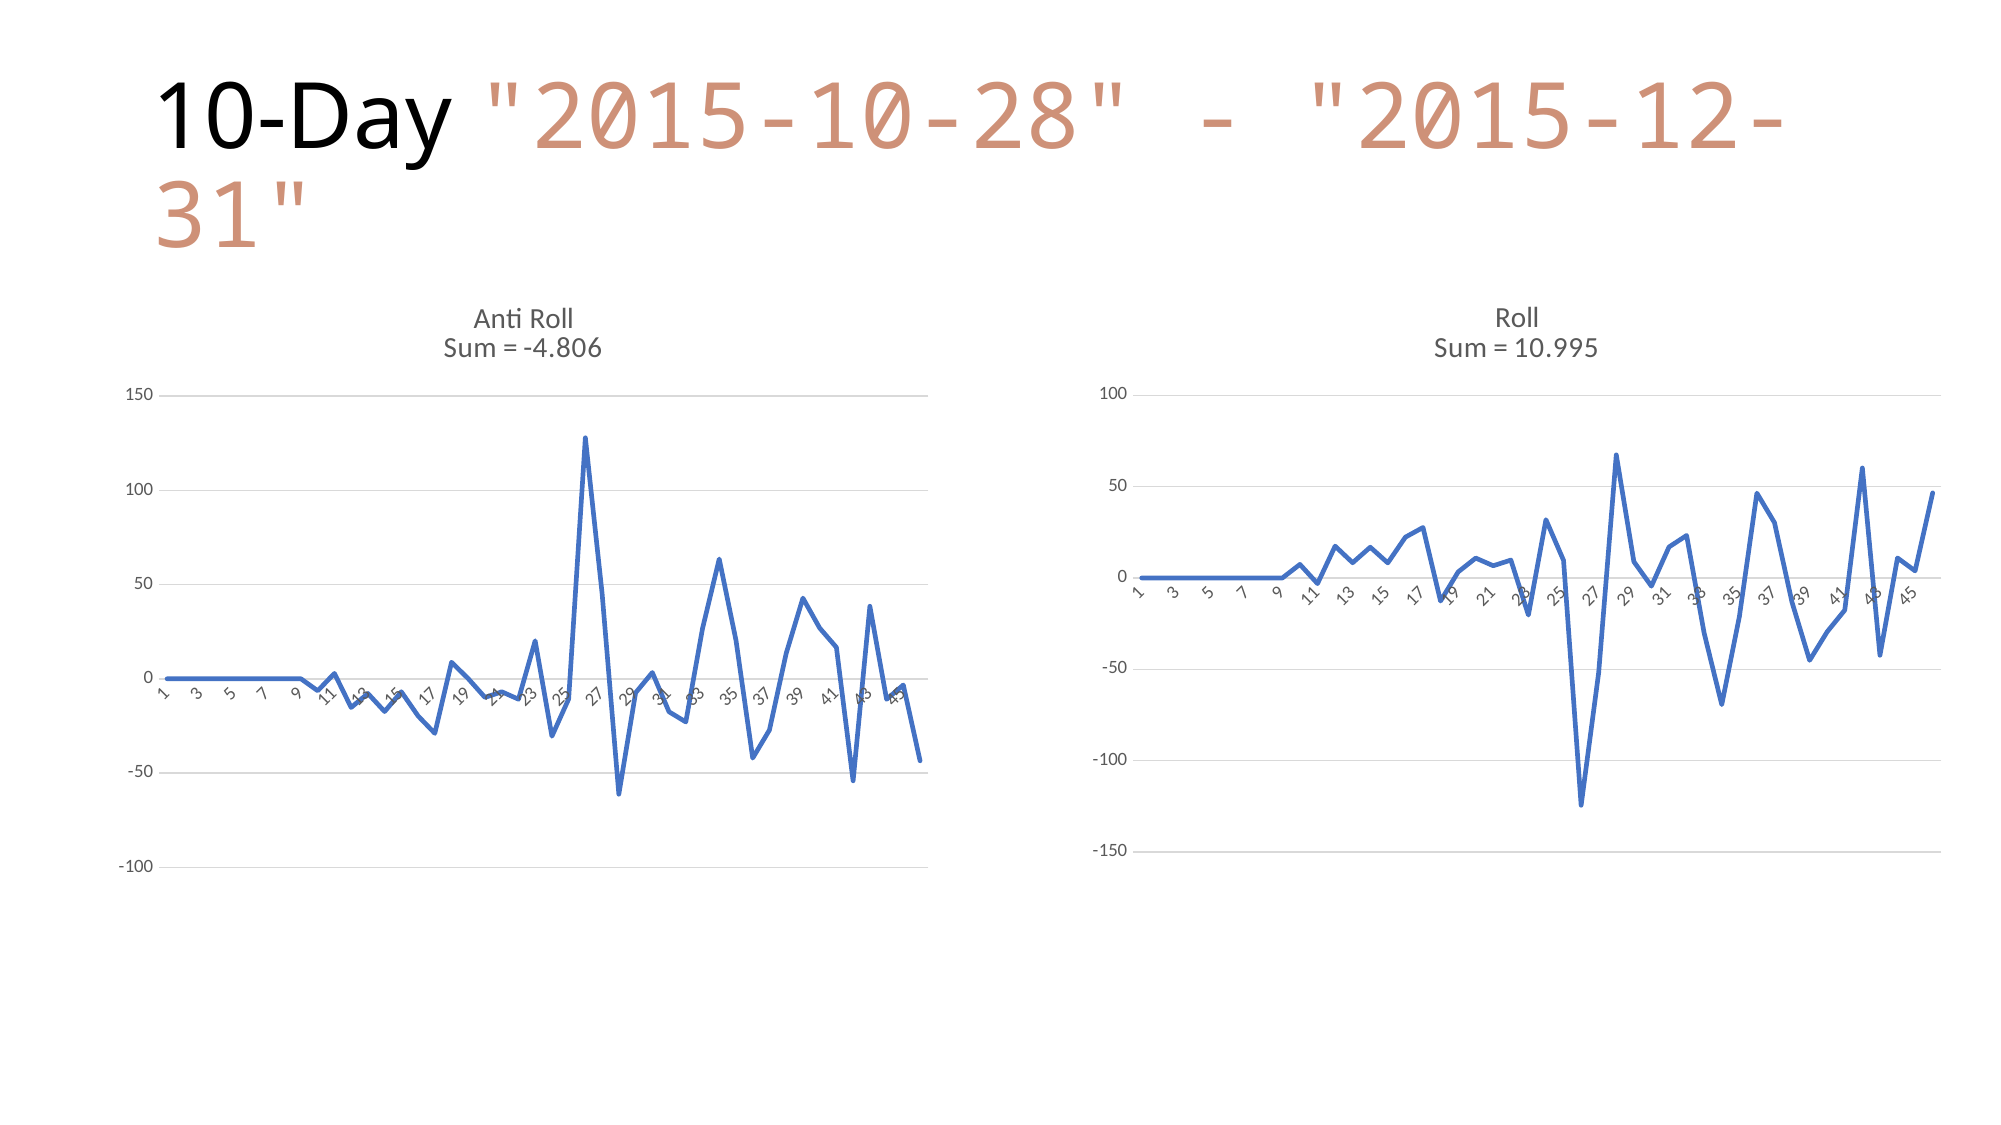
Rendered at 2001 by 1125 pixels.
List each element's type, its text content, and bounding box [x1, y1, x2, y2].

title 10-Day "2015-10-28" - "2015-12-31" [137, 59, 1863, 278]
chart [101, 277, 946, 889]
chart [1074, 277, 1960, 874]
